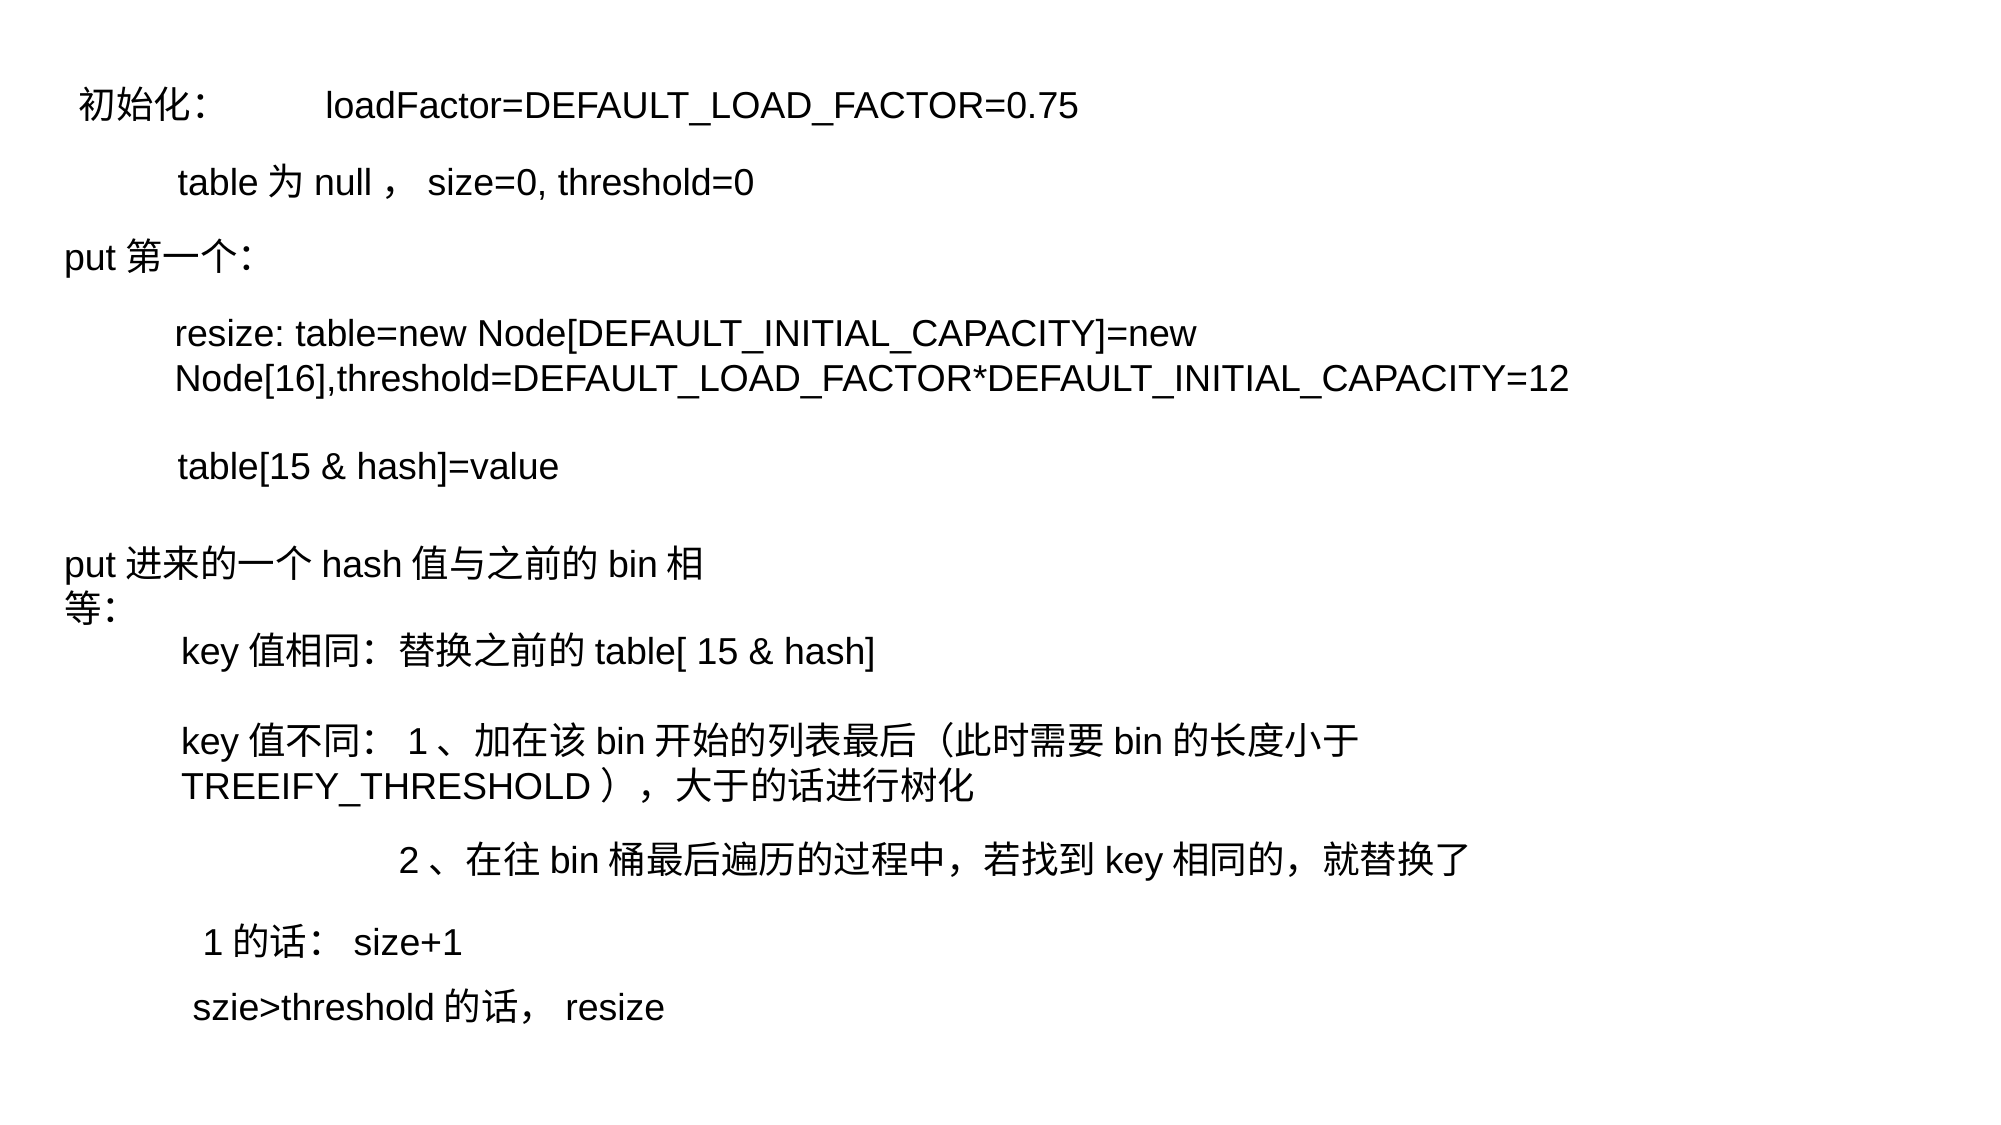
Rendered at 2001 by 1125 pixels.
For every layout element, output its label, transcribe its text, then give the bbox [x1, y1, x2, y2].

text_box szie>threshold的话，resize [177, 975, 770, 1035]
text_box 初始化： [64, 74, 224, 134]
text_box table[15 & hash]=value [162, 434, 740, 495]
text_box put第一个： [49, 225, 269, 286]
text_box put进来的一个hash值与之前的bin相等： [49, 532, 740, 637]
text_box 1的话：size+1 [187, 910, 542, 971]
text_box loadFactor=DEFAULT_LOAD_FACTOR=0.75 [310, 74, 1125, 134]
text_box key值不同：1、加在该bin开始的列表最后（此时需要bin的长度小于TREEIFY_THRESHOLD），大于的话进行树化 [166, 709, 1827, 815]
text_box 2、在往bin桶最后遍历的过程中，若找到key相同的，就替换了 [383, 828, 1722, 889]
text_box key值相同：替换之前的table[ 15 & hash] [166, 619, 1450, 679]
text_box resize: table=new Node[DEFAULT_INITIAL_CAPACITY]=new Node[16],threshold=DEFAULT_LOAD_FACTOR*DEFAULT_INITIAL_CAPACITY=12 [159, 301, 1852, 406]
text_box table为null，size=0, threshold=0 [162, 150, 951, 210]
